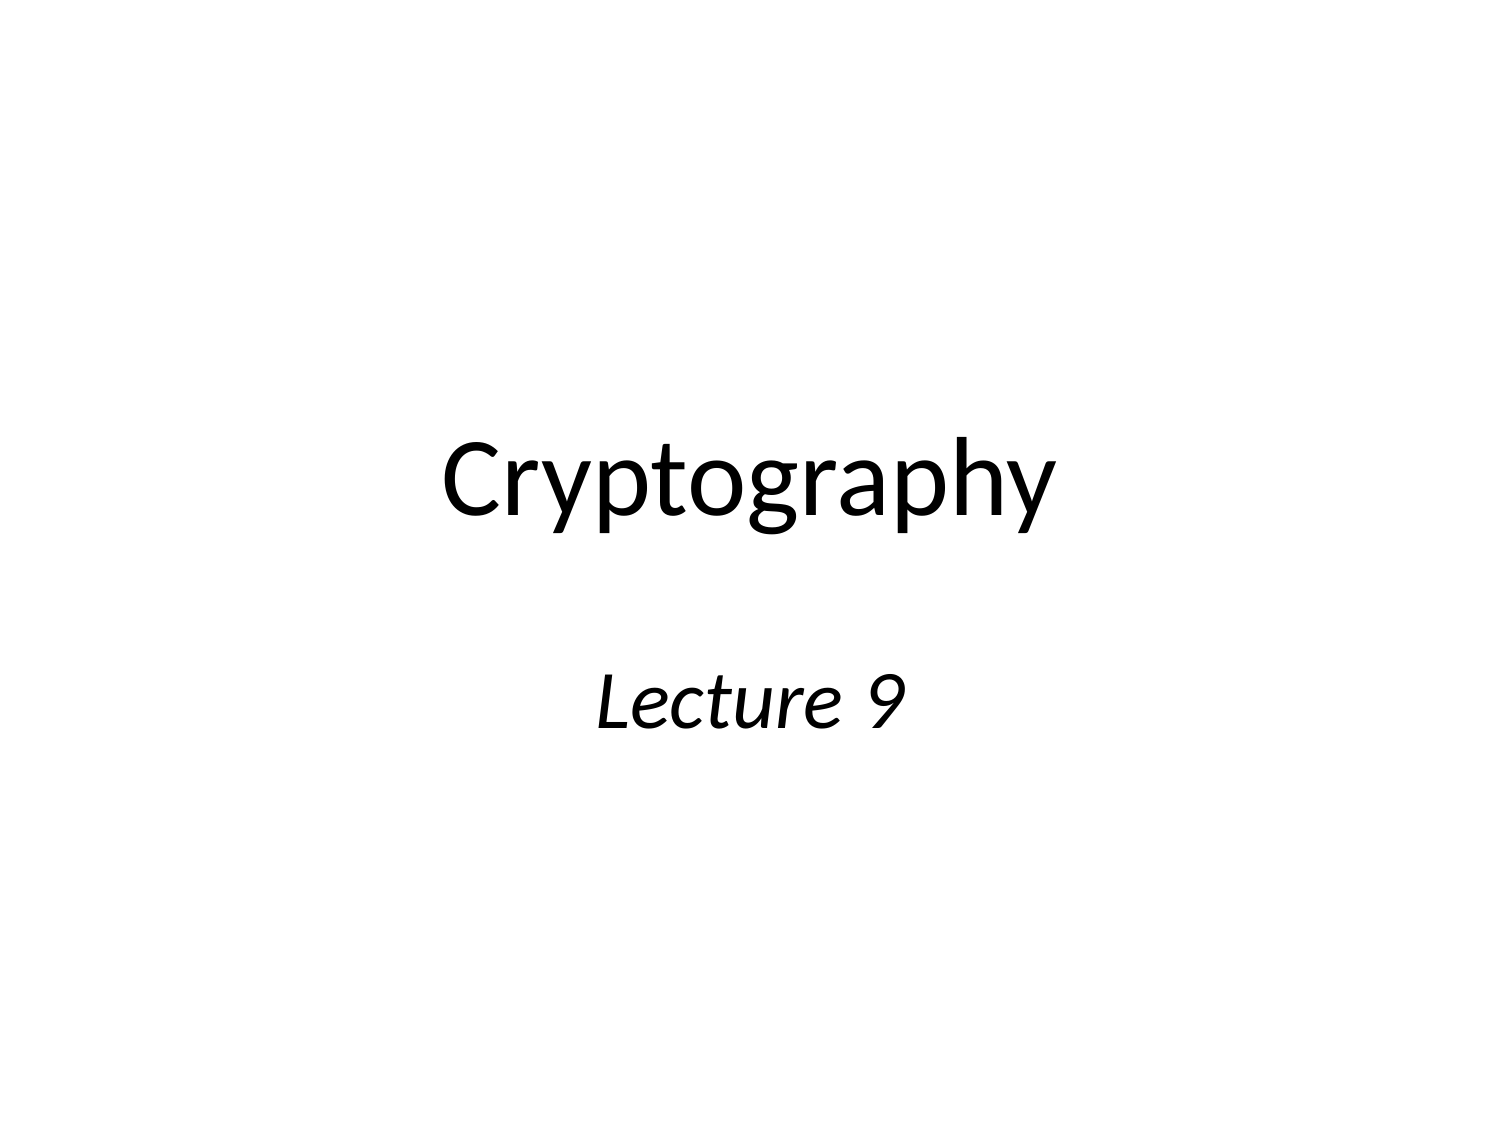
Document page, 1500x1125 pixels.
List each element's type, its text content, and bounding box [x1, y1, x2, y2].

subtitle Lecture 9 [225, 637, 1275, 925]
title Cryptography [112, 349, 1388, 591]
